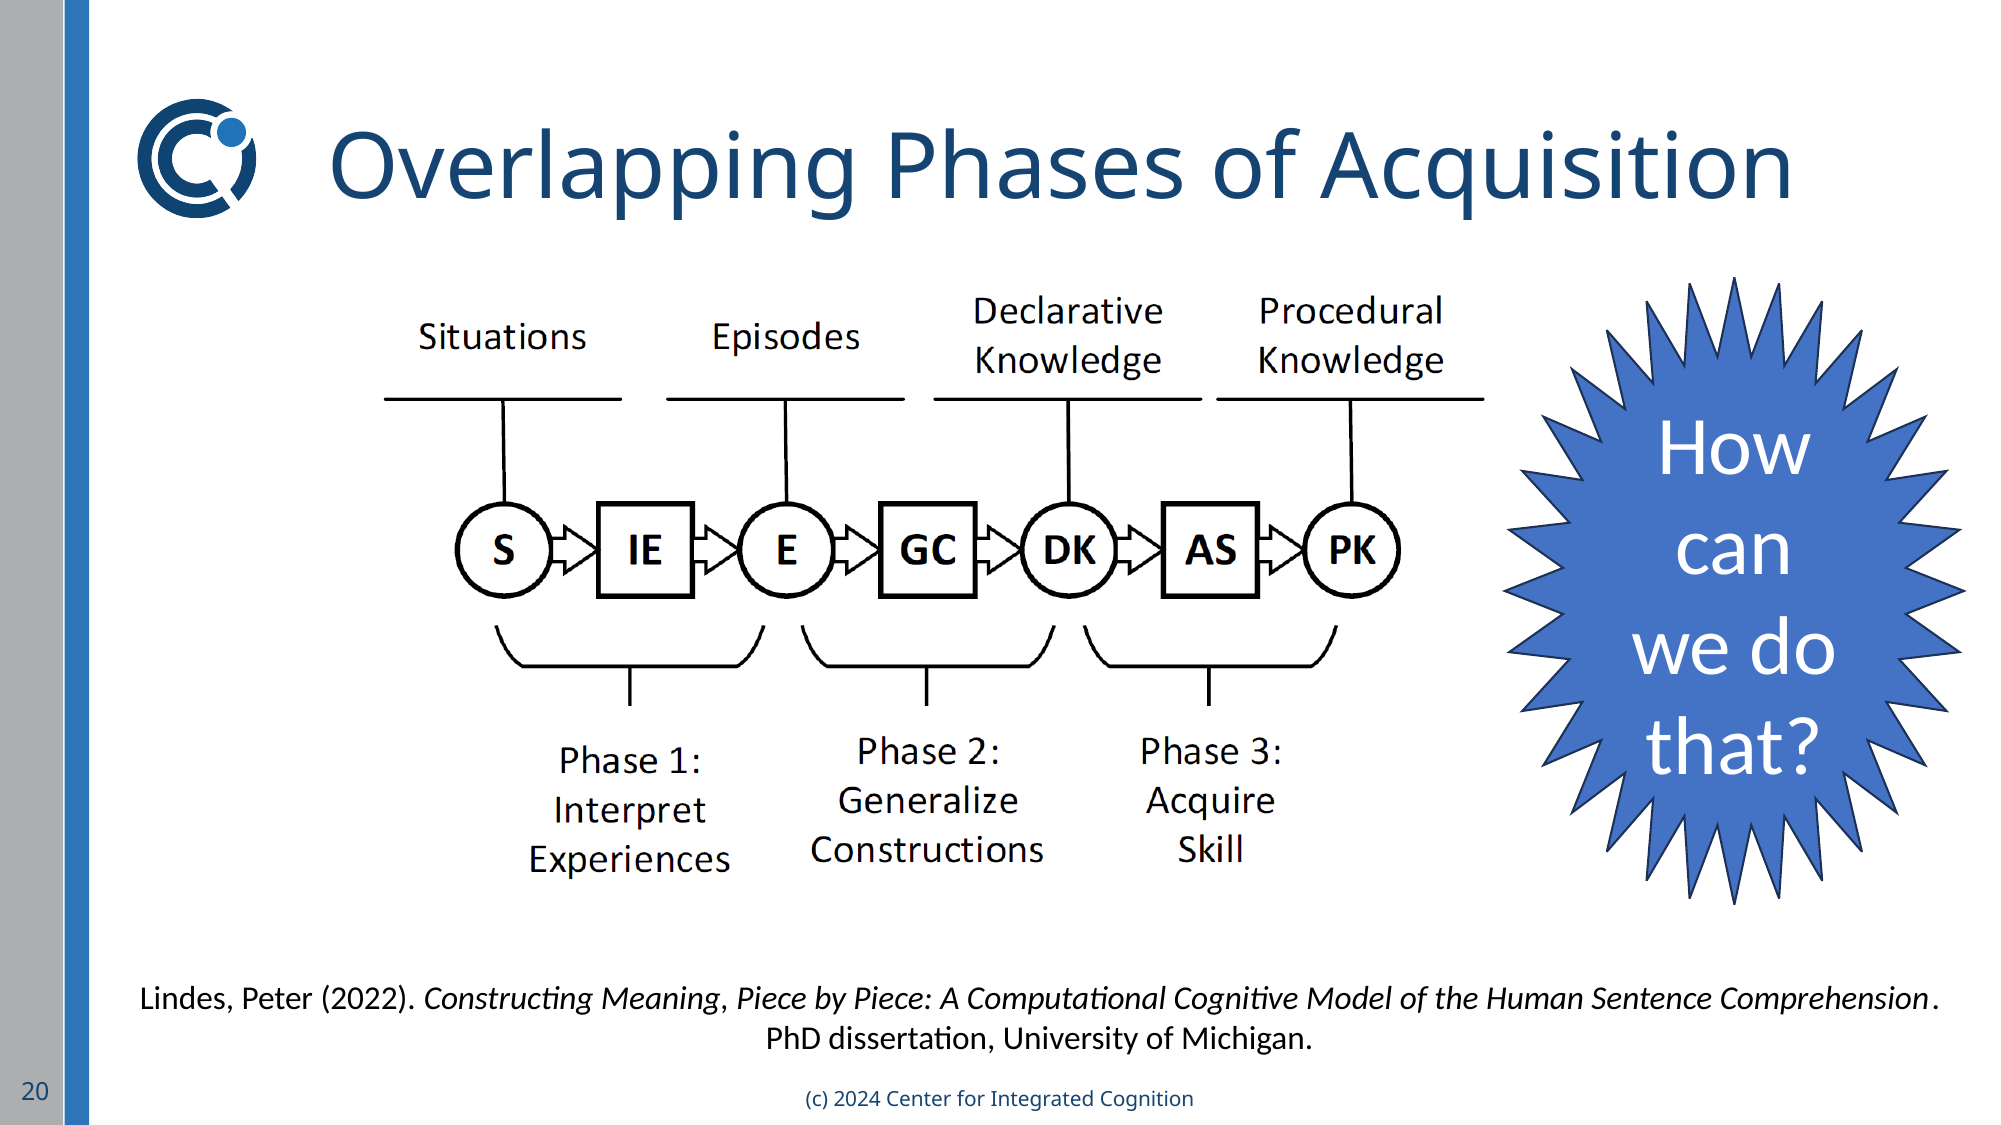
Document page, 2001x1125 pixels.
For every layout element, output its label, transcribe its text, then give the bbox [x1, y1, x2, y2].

slide_number 20 [2, 1062, 65, 1123]
title Overlapping Phases of Acquisition [312, 59, 1863, 278]
picture [356, 277, 1512, 905]
footer (c) 2024 Center for Integrated Cognition [662, 1081, 1338, 1119]
picture [122, 89, 279, 232]
text_box How can we do that? [1512, 277, 1967, 905]
text_box Lindes, Peter (2022). Constructing Meaning, Piece by Piece: A Computational Cognitive Model of the Human Sentence Comprehension. PhD dissertation, University of Michigan. [116, 969, 1964, 1064]
